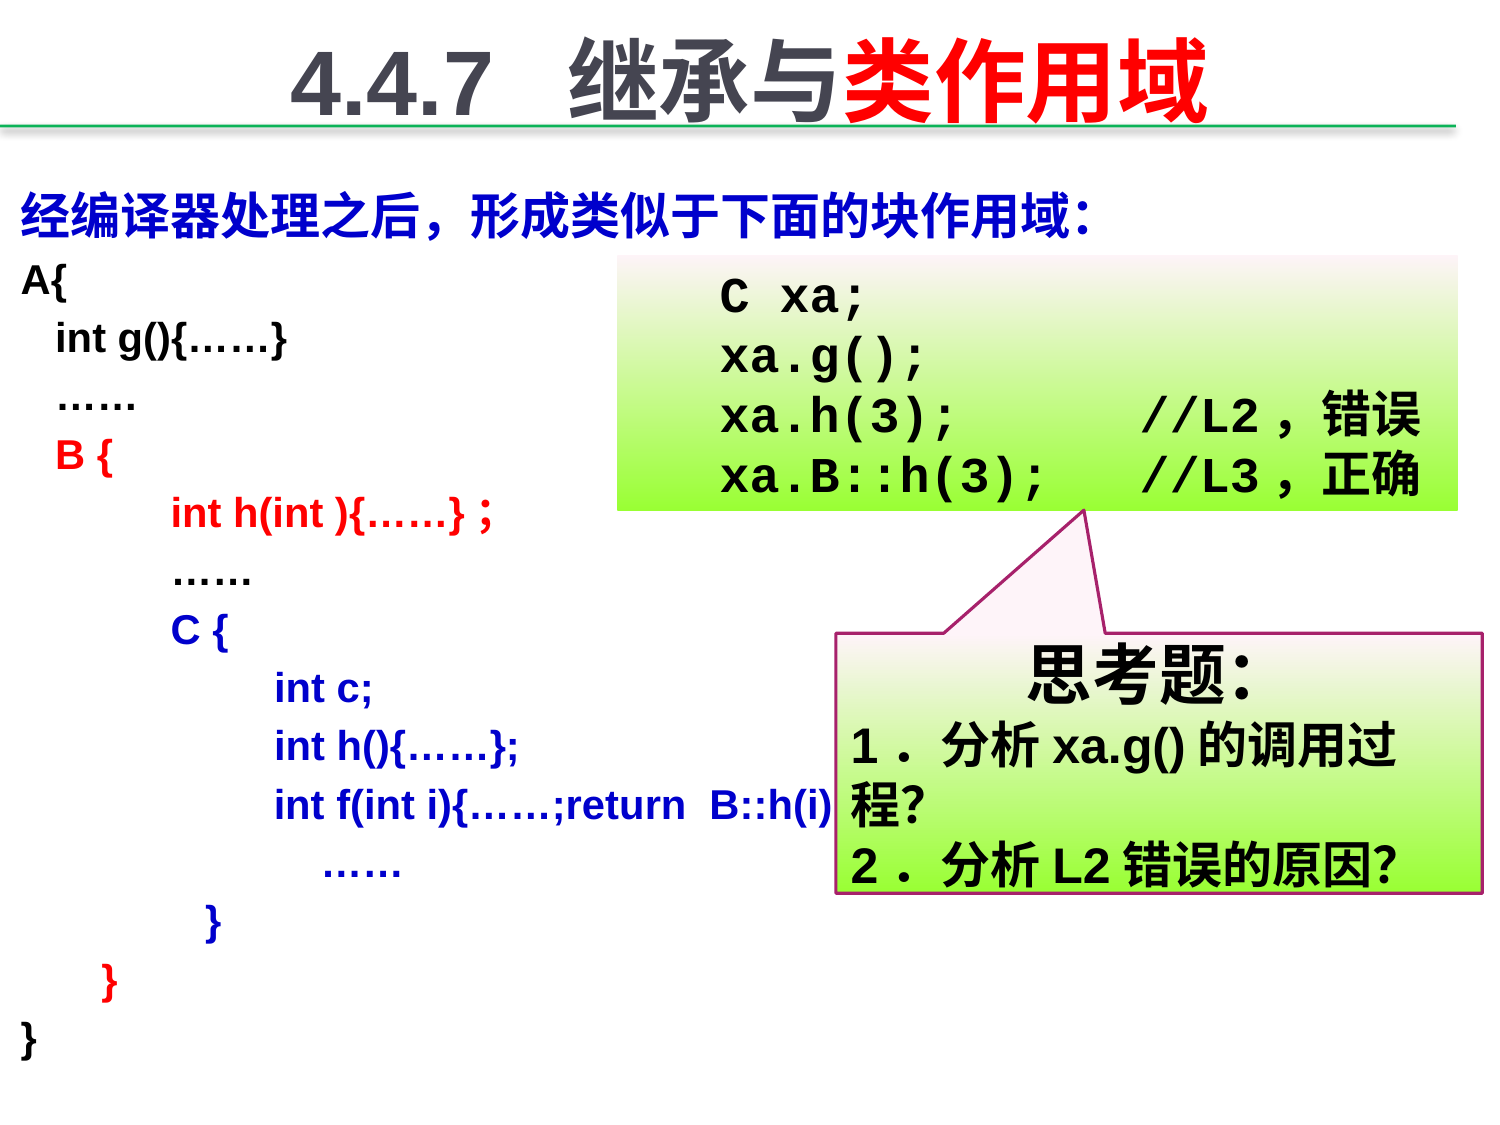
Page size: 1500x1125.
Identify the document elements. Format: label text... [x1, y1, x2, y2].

list 经编译器处理之后，形成类似于下面的块作用域： A{ int g(){……} …… B { int h(int ){……}； …… C { int c; int h(){……}; int f(int i){……;return B::h(i);} //L1 …… } } } [5, 176, 1421, 1025]
text_box C xa; xa.g(); xa.h(3); //L2，错误 xa.B::h(3); //L3，正确 [617, 255, 1458, 511]
title 4.4.7 继承与类作用域 [74, 11, 1426, 146]
text_box 思考题： 1．分析xa.g()的调用过程？ 2．分析L2错误的原因？ [834, 508, 1484, 895]
